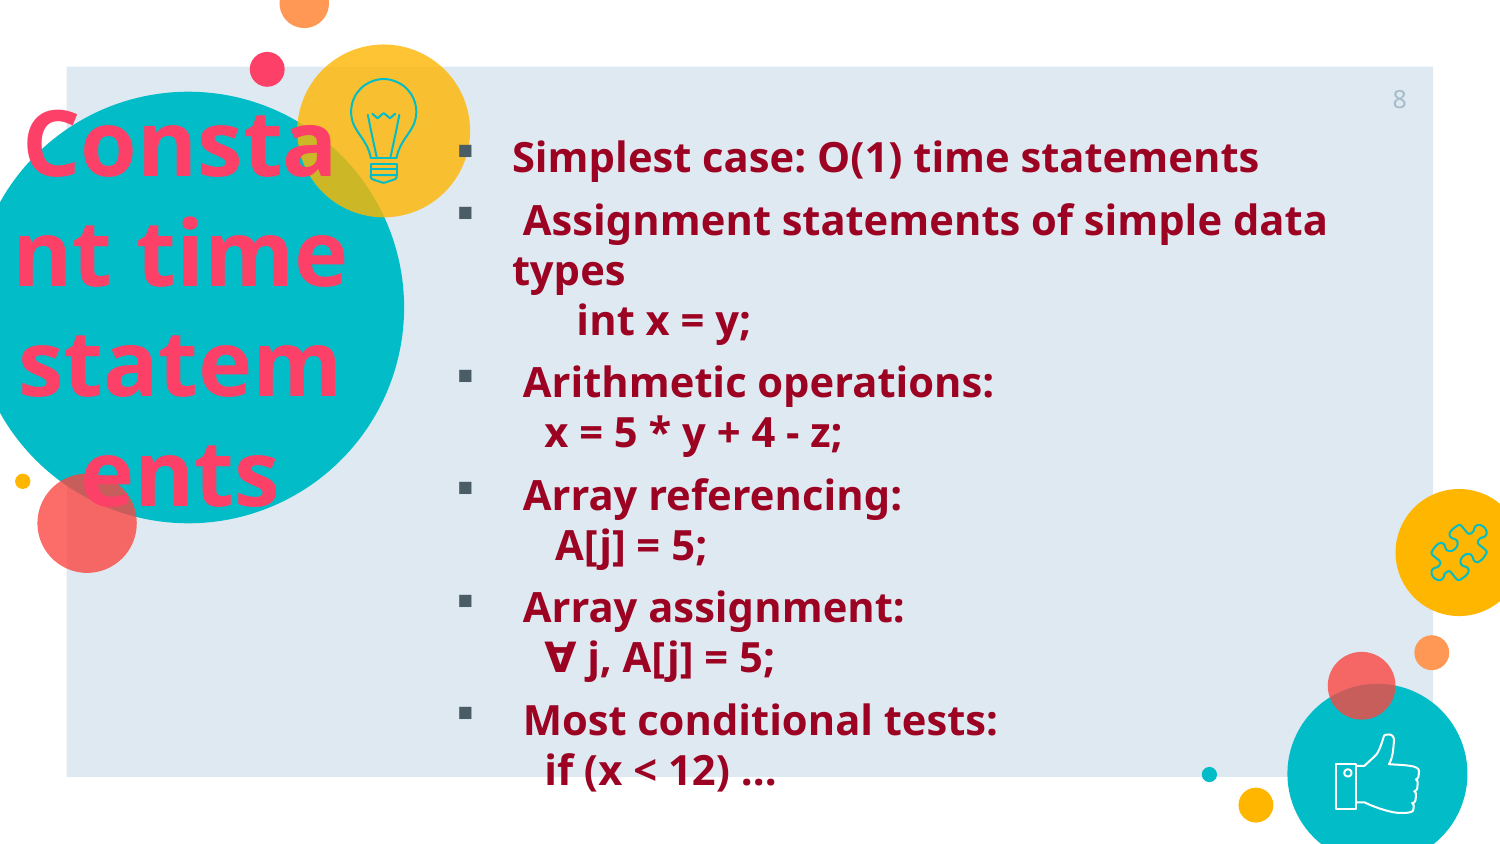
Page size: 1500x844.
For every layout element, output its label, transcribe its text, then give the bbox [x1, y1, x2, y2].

list Simplest case: O(1) time statements Assignment statements of simple data types int x = y; Arithmetic operations: x = 5 * y + 4 - z; Array referencing: A[j] = 5; Array assignment: ∀ j, A[j] = 5; Most conditional tests: if (x < 12) ... [440, 116, 1364, 758]
slide_number 8 [1331, 68, 1422, 134]
title Constant time statements [0, 89, 379, 521]
